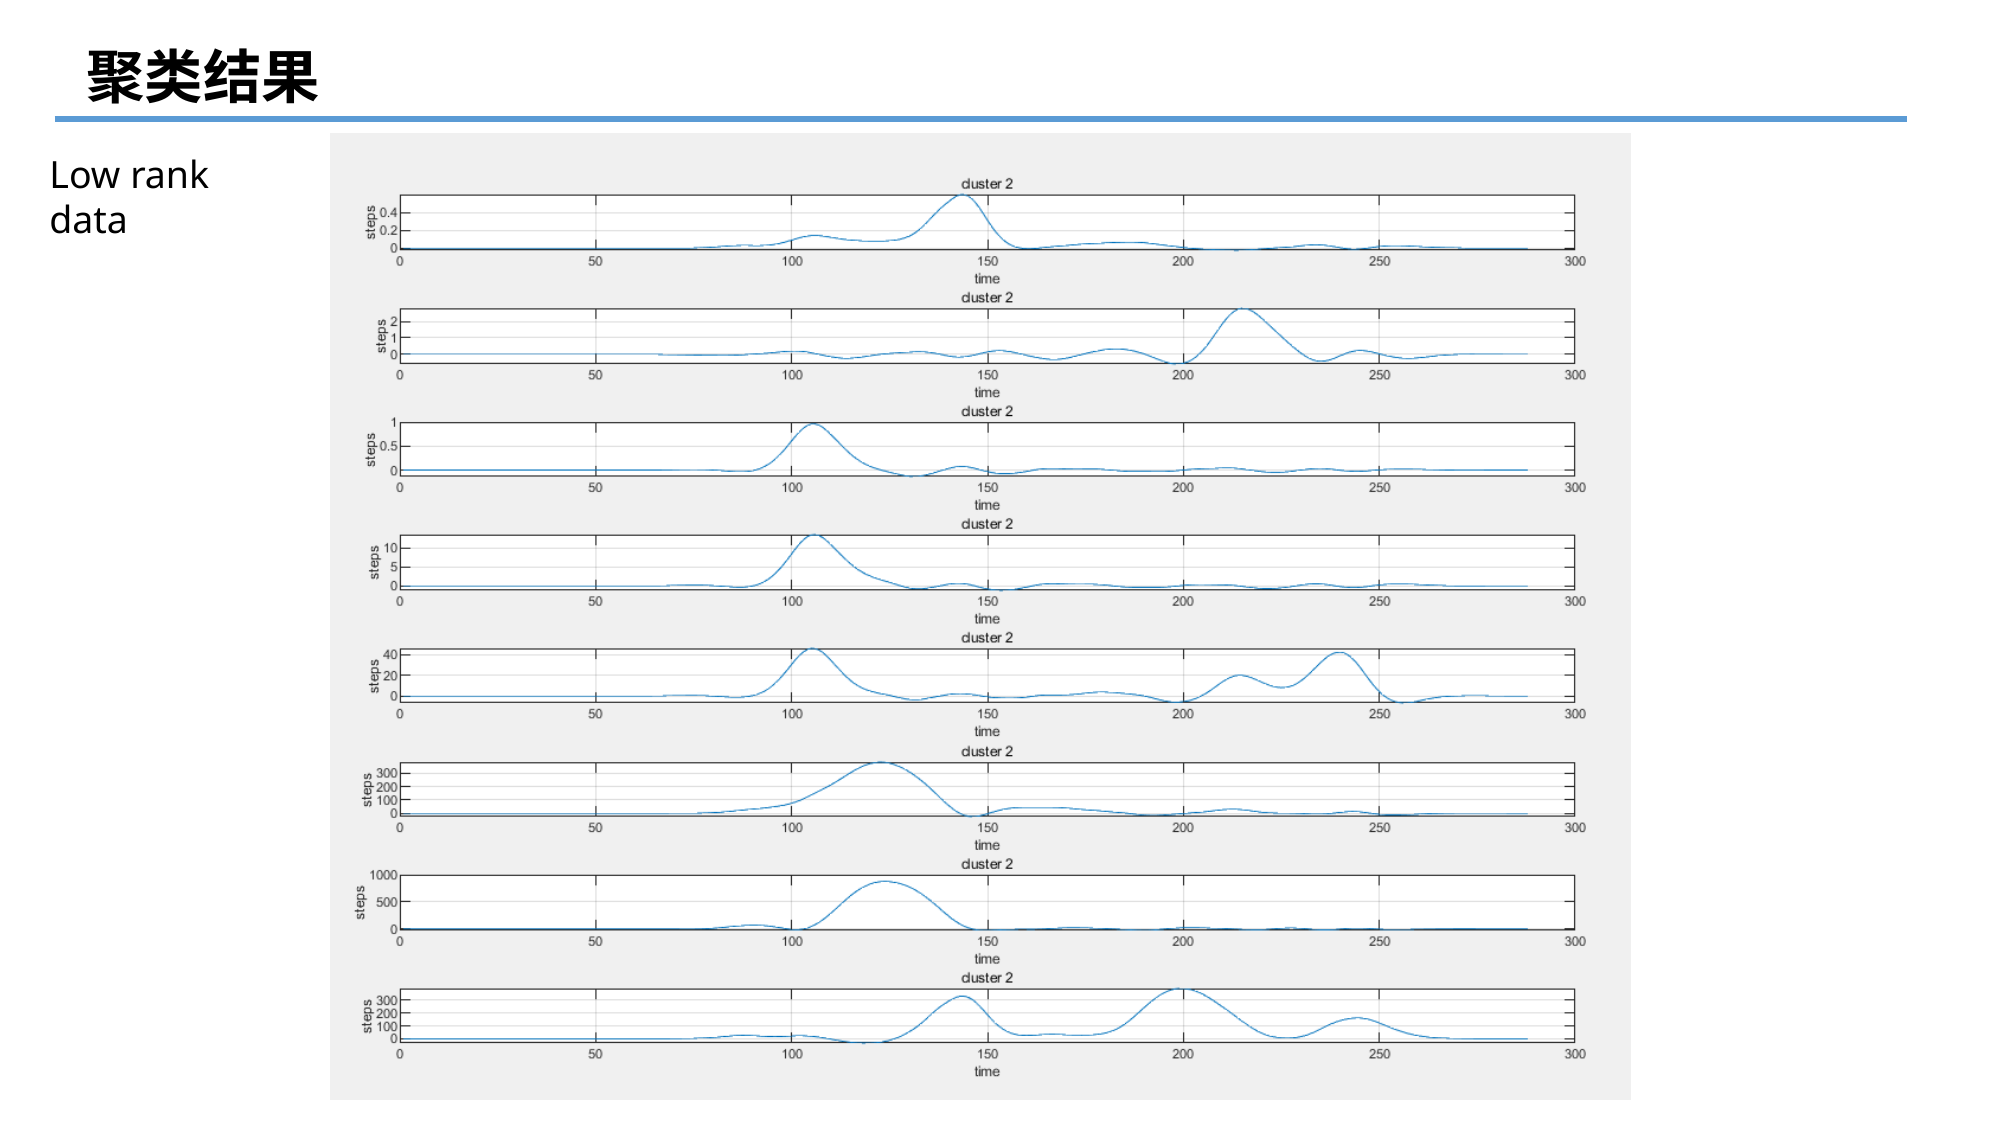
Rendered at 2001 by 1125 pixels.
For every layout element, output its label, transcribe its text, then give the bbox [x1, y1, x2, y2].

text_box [54, 32, 1908, 119]
picture [330, 133, 1631, 1100]
text_box Low rank data [34, 144, 299, 249]
